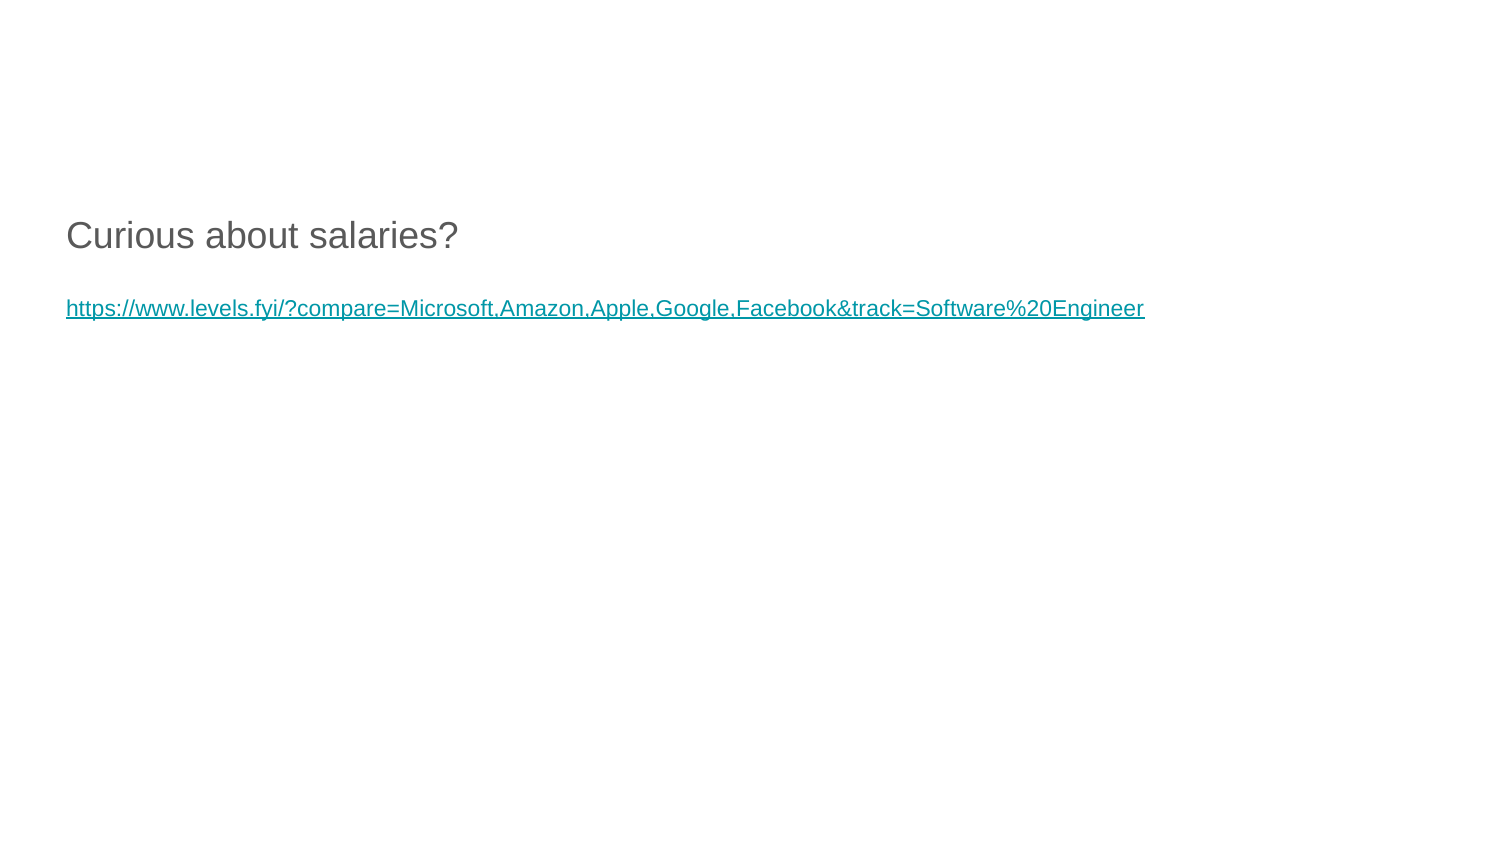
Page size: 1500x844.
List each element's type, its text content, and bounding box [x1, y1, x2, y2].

list Curious about salaries? https://www.levels.fyi/?compare=Microsoft,Amazon,Apple,Google,Facebook&track=Software%20Engineer [51, 189, 1449, 750]
